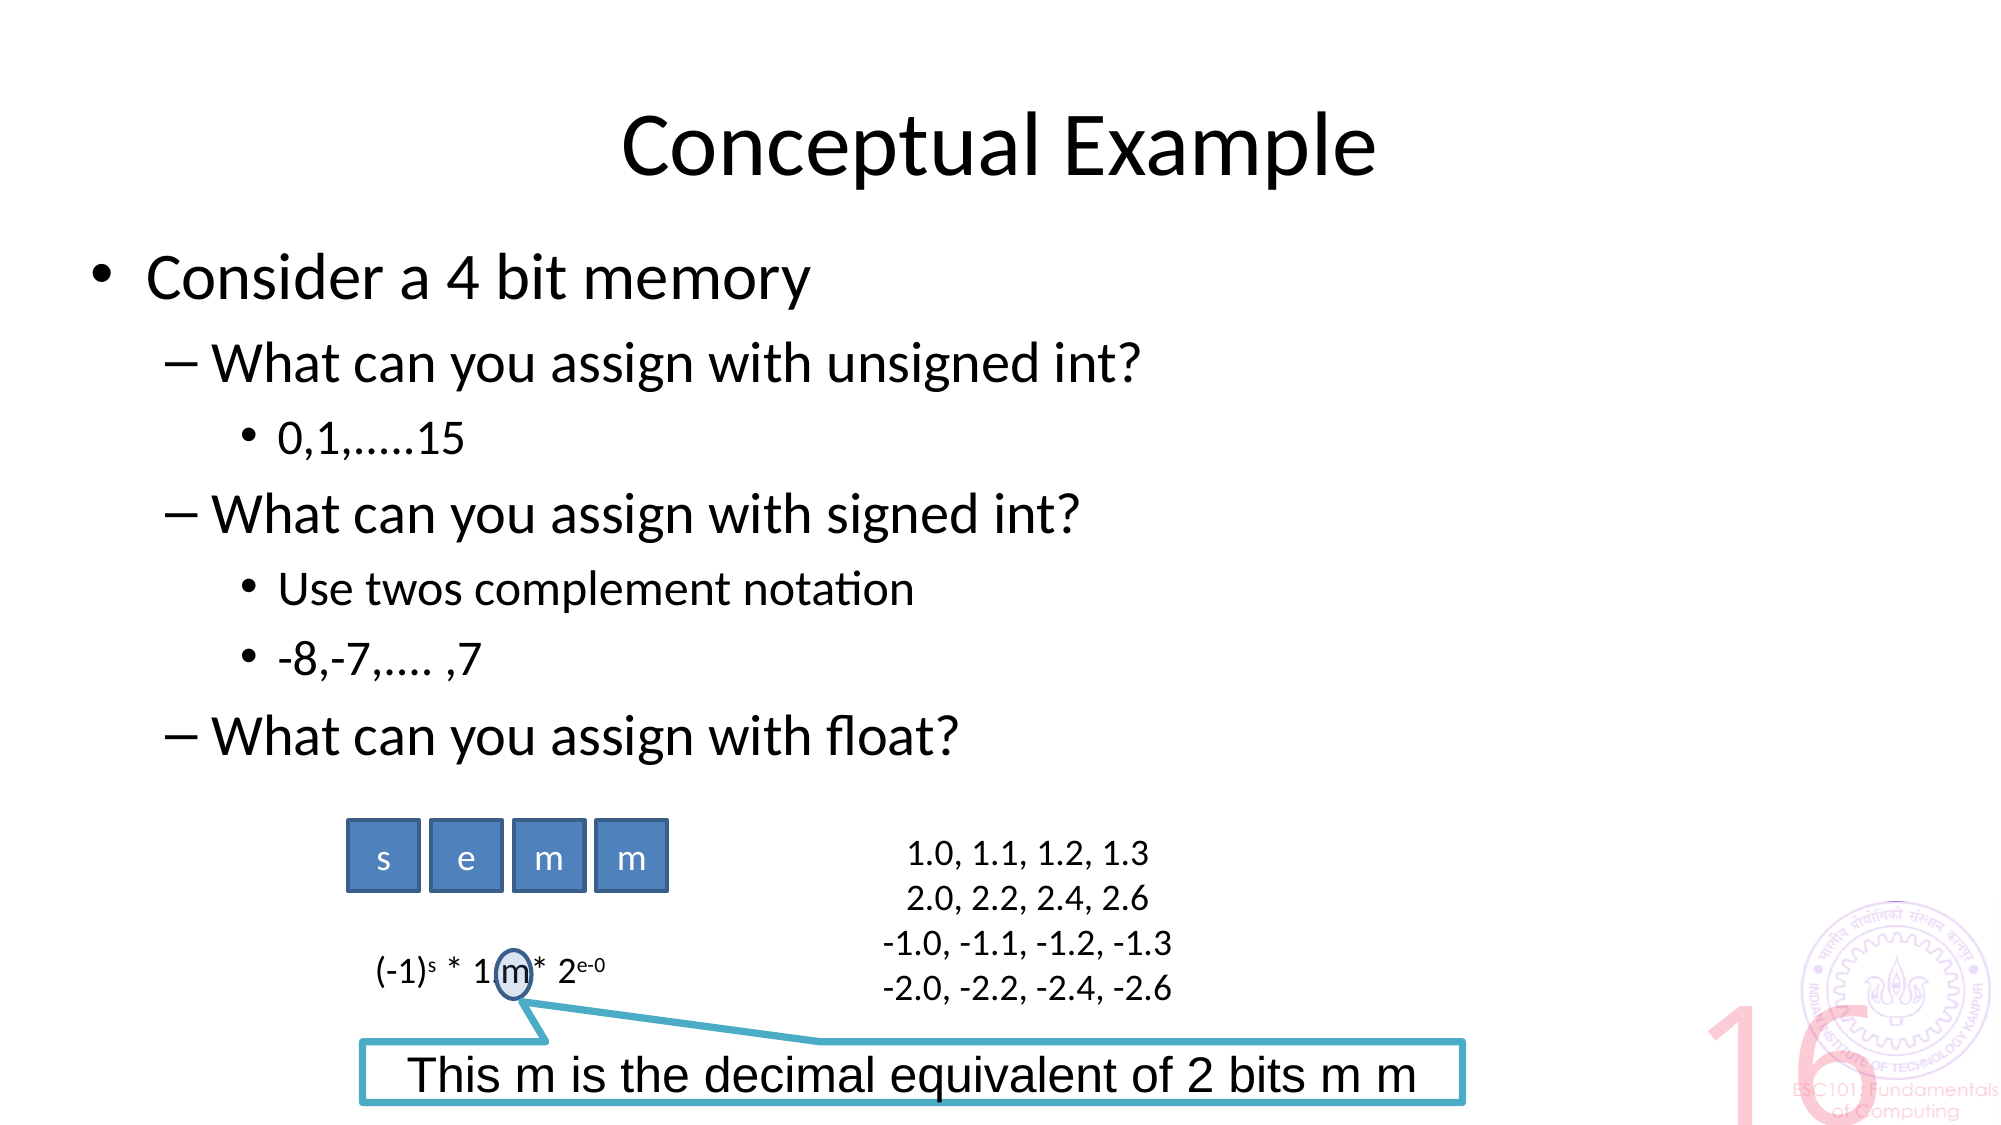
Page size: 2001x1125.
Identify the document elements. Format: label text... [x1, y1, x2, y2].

text_box This m is the decimal equivalent of 2 bits m m [360, 999, 1465, 1105]
text_box m [513, 820, 585, 892]
title Conceptual Example [99, 45, 1900, 233]
text_box s [348, 820, 420, 892]
text_box m [596, 820, 668, 892]
text_box Consider a 4 bit memory What can you assign with unsigned int? 0,1,.....15 What can you assign with signed int? Use twos complement notation -8,-7,.... ,7 What can you assign with float? [74, 224, 1425, 968]
text_box 1.0, 1.1, 1.2, 1.3 2.0, 2.2, 2.4, 2.6 -1.0, -1.1, -1.2, -1.3 -2.0, -2.2, -2.4, -2.6 [773, 820, 1282, 1015]
picture [1787, 892, 2000, 1125]
text_box (-1)s * 1.m* 2e-0 [218, 938, 762, 999]
slide_number 16 [1465, 1042, 1900, 1103]
text_box [493, 947, 534, 1002]
text_box e [430, 820, 502, 892]
